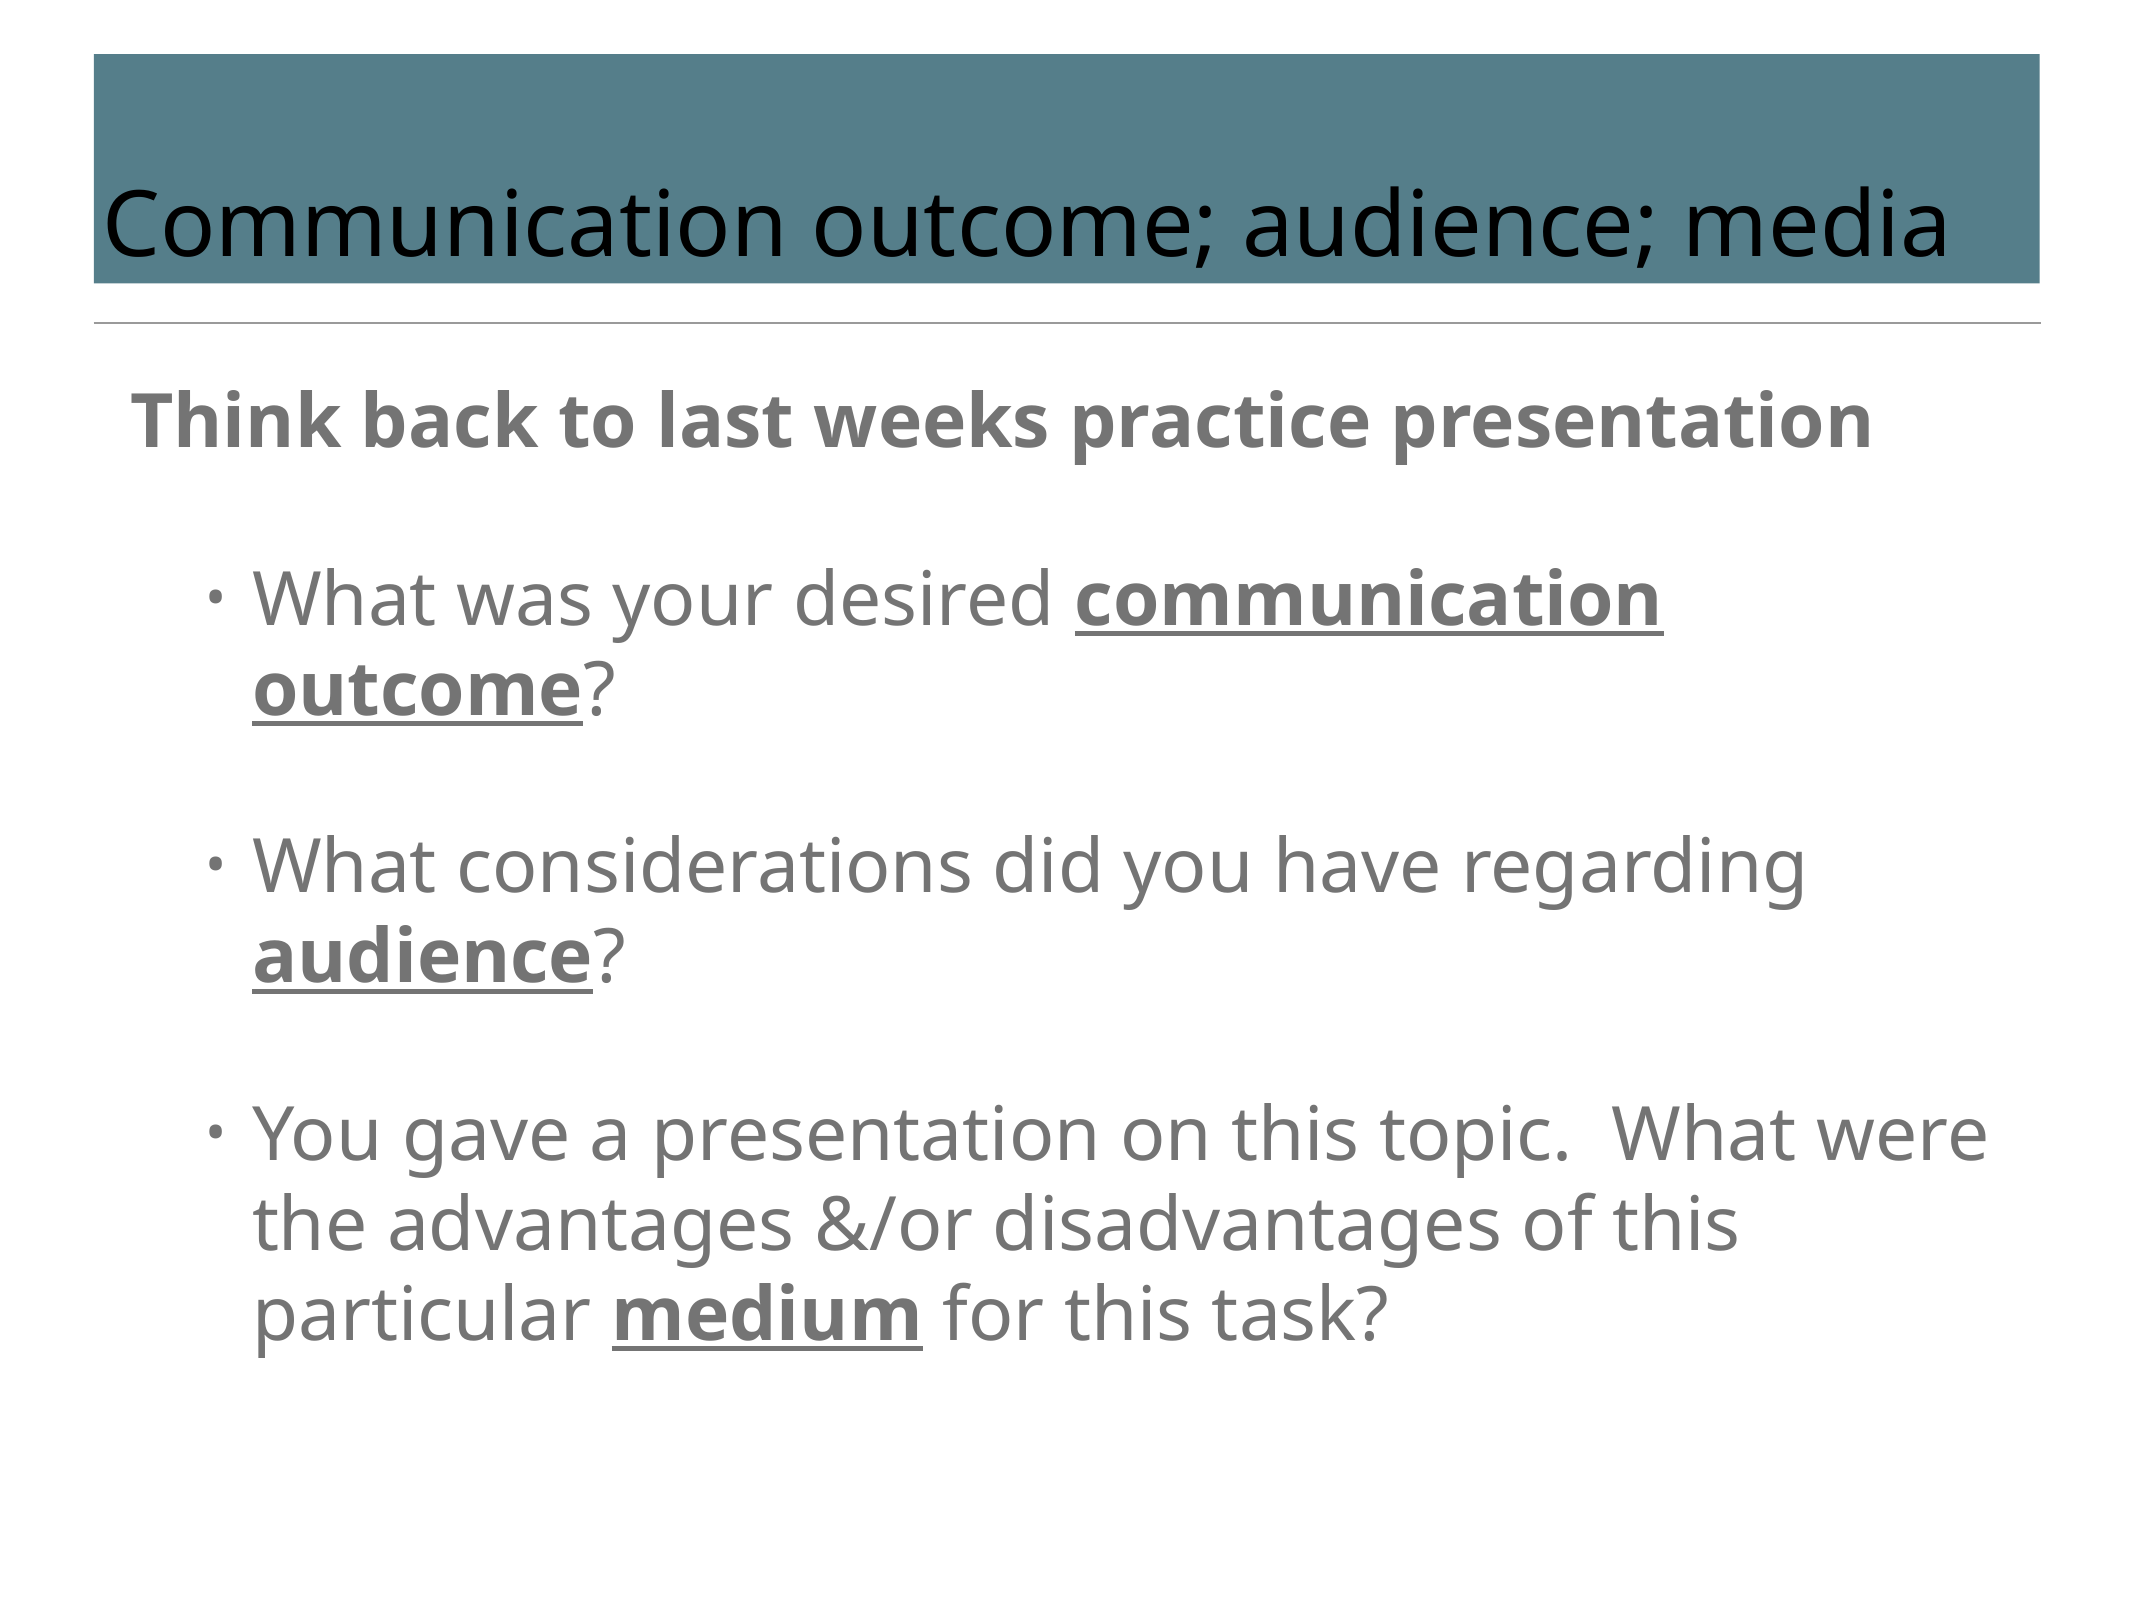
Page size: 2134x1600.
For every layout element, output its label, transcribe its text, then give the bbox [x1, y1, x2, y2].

title Communication outcome; audience; media [93, 54, 2040, 284]
list Think back to last weeks practice presentation What was your desired communication outcome? What considerations did you have regarding audience? You gave a presentation on this topic. What were the advantages &/or disadvantages of this particular medium for this task? [93, 364, 2040, 1459]
